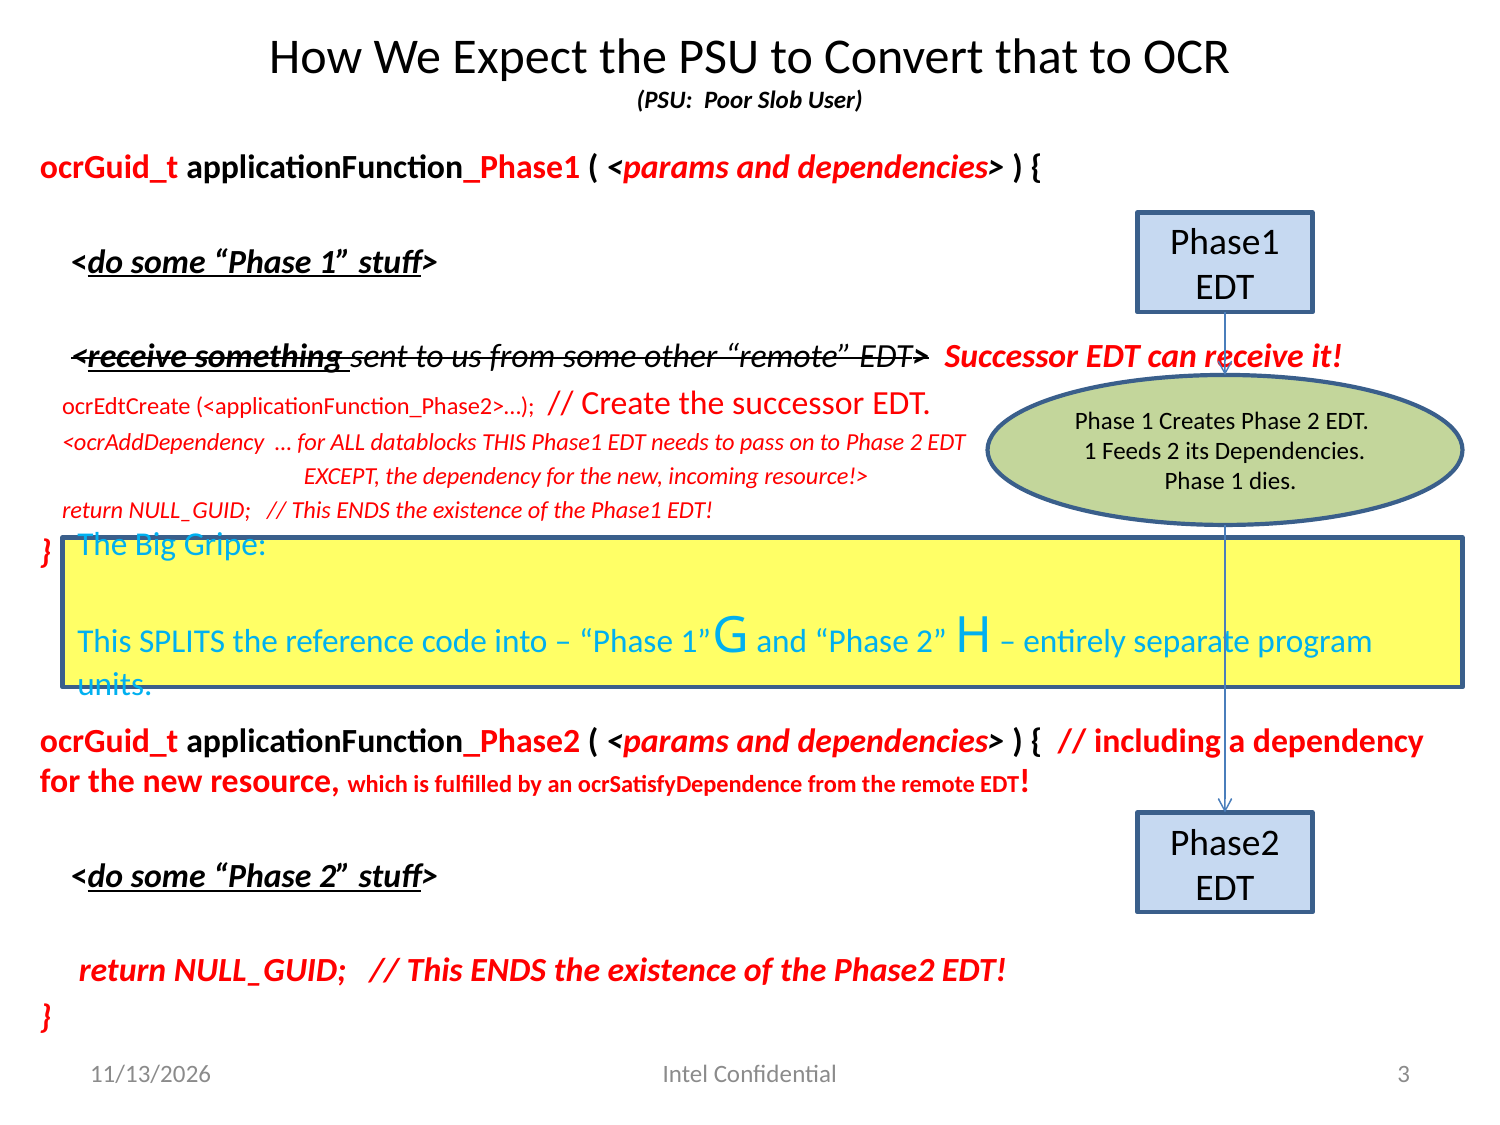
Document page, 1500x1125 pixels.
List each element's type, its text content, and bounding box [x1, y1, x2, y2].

footer Intel Confidential [512, 1042, 988, 1103]
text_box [987, 312, 1463, 813]
text_box Phase1 EDT [1135, 210, 1315, 310]
title How We Expect the PSU to Convert that to OCR (PSU: Poor Slob User) [112, 0, 1388, 137]
text_box The Big Gripe: This SPLITS the reference code into – “Phase 1”G and “Phase 2” H – entirely separate program units. [60, 535, 982, 689]
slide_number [75, 1042, 425, 1103]
text_box Phase2 EDT [1135, 822, 1315, 914]
subtitle ocrGuid_t applicationFunction_Phase1 ( <params and dependencies> ) { <do some “Phase 1” stuff> <receive something sent to us from some other “remote” EDT> Successor EDT can receive it! ocrEdtCreate (<applicationFunction_Phase2>…); // Create the successor EDT. <ocrAddDependency … for ALL datablocks THIS Phase1 EDT needs to pass on to Phase 2 EDT EXCEPT, the dependency for the new, incoming resource!> return NULL_GUID; // This ENDS the existence of the Phase1 EDT! } ocrGuid_t applicationFunction_Phase2 ( <params and dependencies> ) { // including a dependency for the new resource, which is fulfilled by an ocrSatisfyDependence from the remote EDT! <do some “Phase 2” stuff> return NULL_GUID; // This ENDS the existence of the Phase2 EDT! } [24, 137, 1475, 1050]
slide_number 3 [1074, 1042, 1425, 1103]
